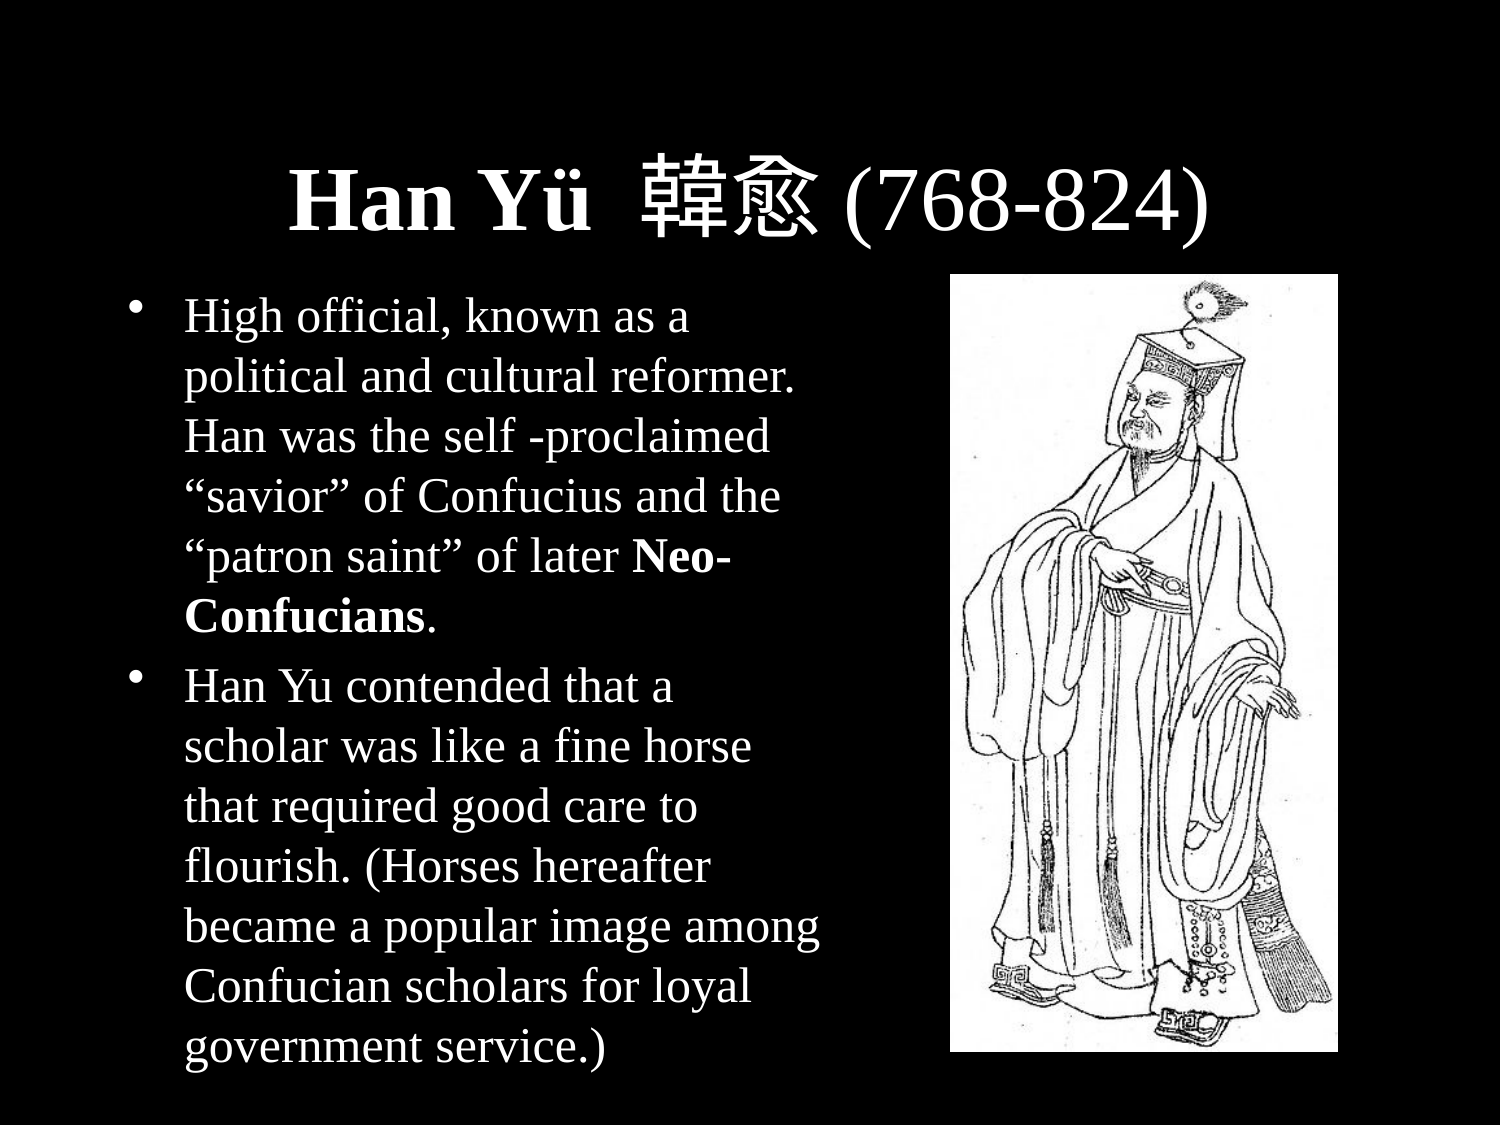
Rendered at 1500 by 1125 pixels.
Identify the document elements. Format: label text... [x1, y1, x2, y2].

list High official, known as a political and cultural reformer. Han was the self -proclaimed “savior” of Confucius and the “patron saint” of later Neo-Confucians. Han Yu contended that a scholar was like a fine horse that required good care to flourish. (Horses hereafter became a popular image among Confucian scholars for loyal government service.) [112, 275, 838, 1000]
title Han Yü 韓愈(768-824) [112, 99, 1388, 288]
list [949, 274, 1338, 1052]
